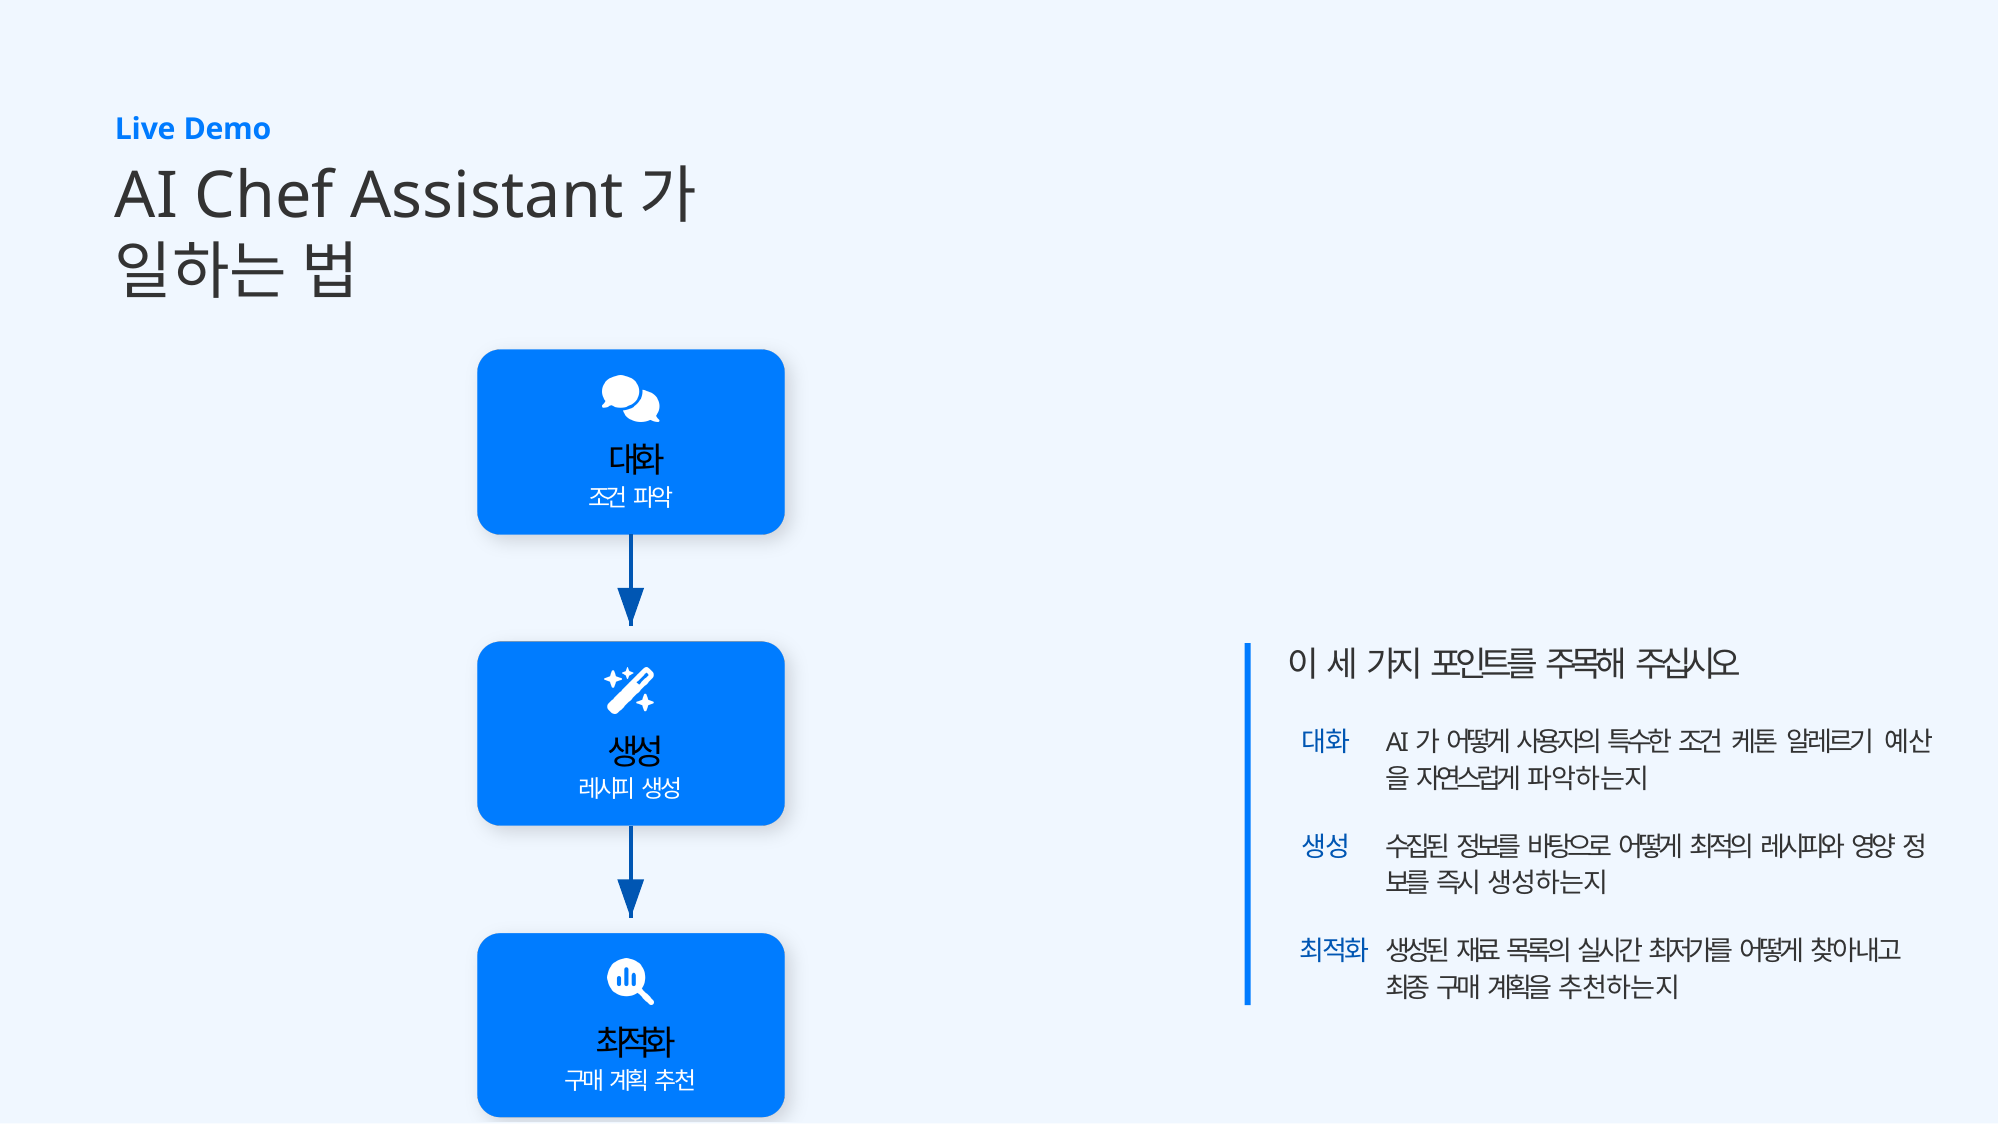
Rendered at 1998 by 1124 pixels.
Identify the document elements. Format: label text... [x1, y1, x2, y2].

text_box 최적화 생성된 재료 목록의 실시간 최저가를 어떻게 찾아내고 최종 구매 계획을 추천하는지 [1285, 927, 1933, 1003]
text_box Live Demo [112, 106, 279, 146]
text_box 수집된 정보를 바탕으로 어떻게 최적의 레시피와 영양 정 보를 즉시 생성하는지 [1383, 822, 1956, 899]
text_box 대화 [1285, 722, 1354, 758]
text_box 생성 [1285, 826, 1354, 862]
text_box [1244, 643, 1251, 1006]
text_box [617, 533, 645, 918]
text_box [649, 618, 820, 862]
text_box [454, 910, 820, 1123]
title AI Chef Assistant가 일하는 법 [113, 150, 857, 342]
text_box 이 세 가지 포인트를 주목해 주십시오 [1285, 640, 1767, 684]
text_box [454, 618, 611, 862]
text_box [454, 326, 820, 570]
text_box AI가 어떻게 사용자의 특수한 조건 케톤 알레르기 예산 을 자연스럽게 파악하는지 [1383, 718, 1956, 794]
